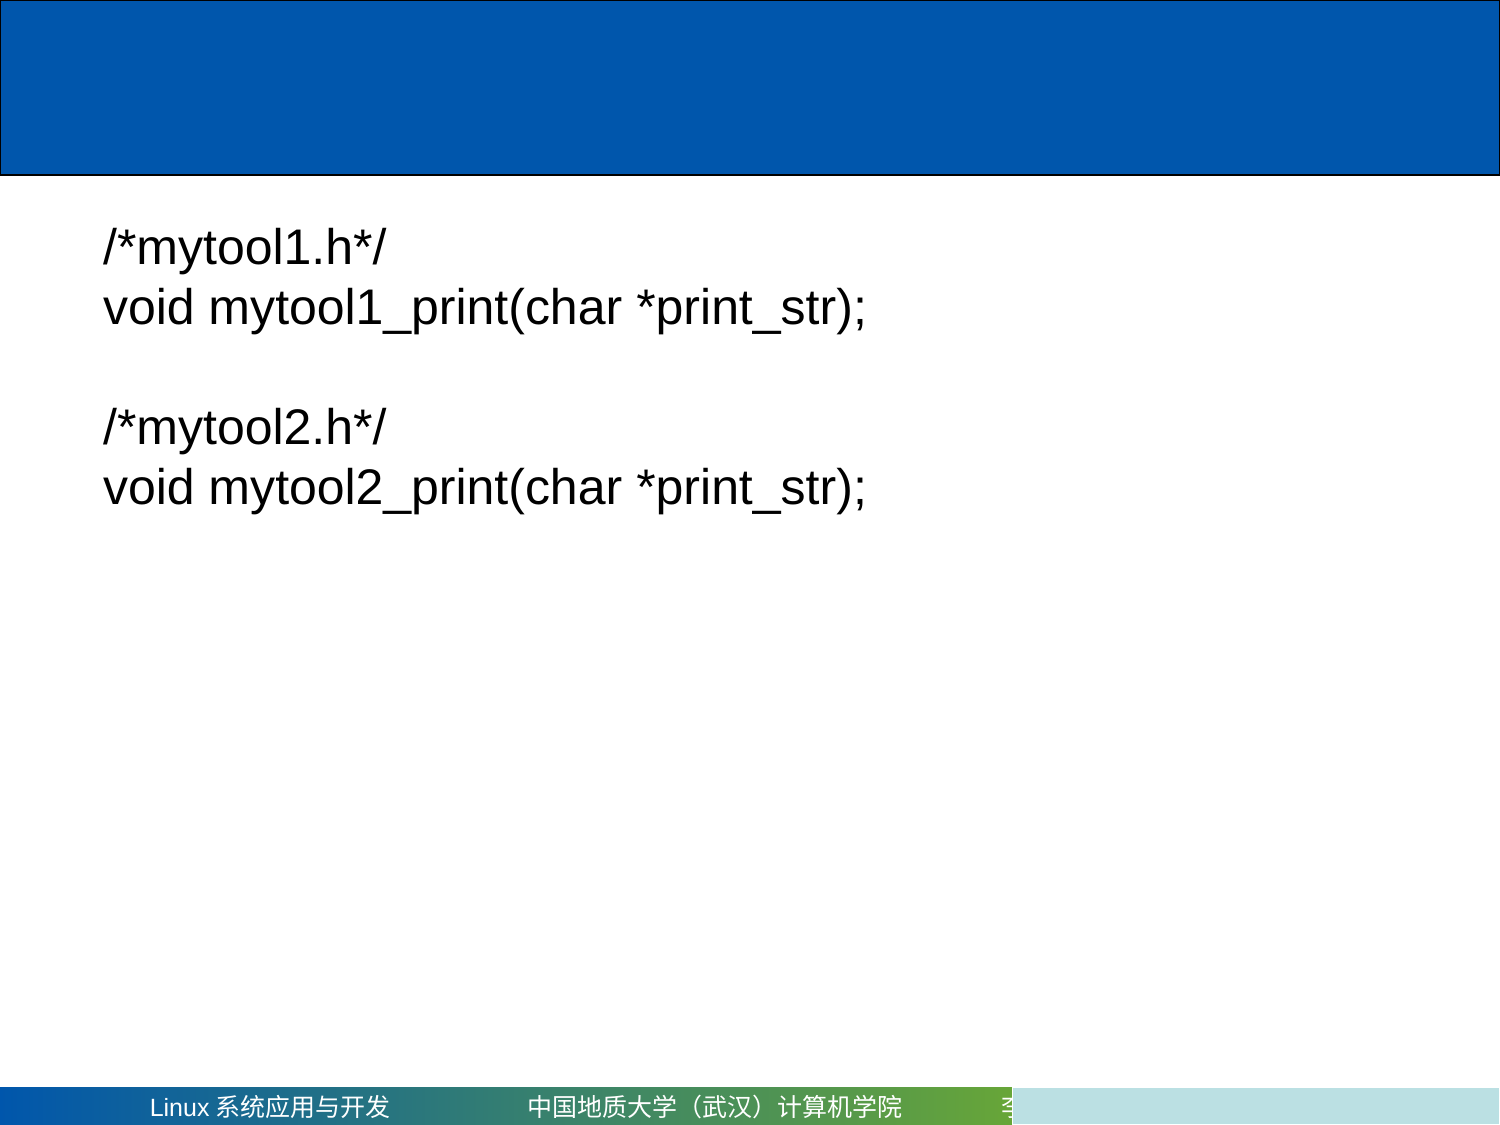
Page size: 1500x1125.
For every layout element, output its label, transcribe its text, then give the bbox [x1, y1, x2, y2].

text_box /*mytool1.h*/ void mytool1_print(char *print_str); /*mytool2.h*/ void mytool2_print(char *print_str); [88, 206, 1424, 582]
text_box [430, 148, 680, 206]
